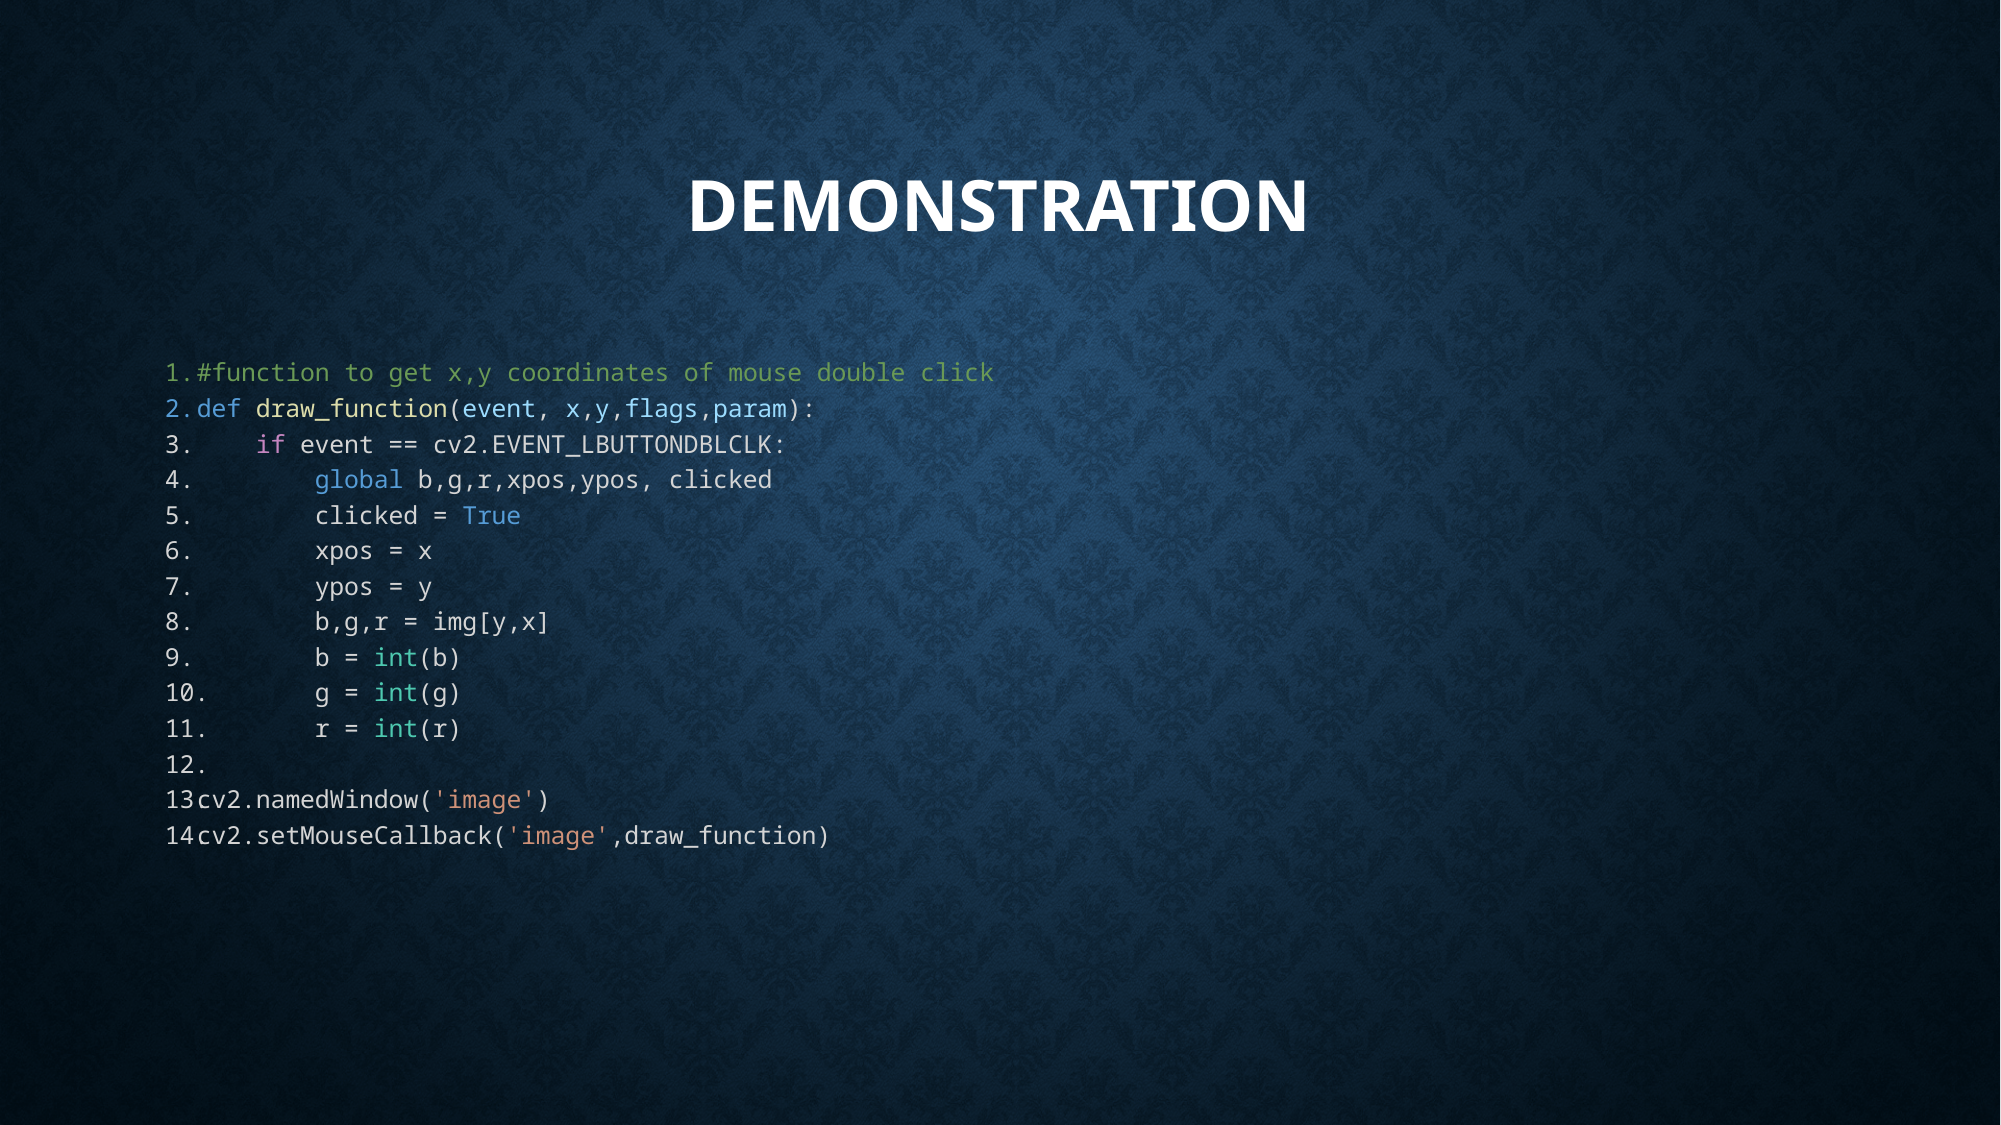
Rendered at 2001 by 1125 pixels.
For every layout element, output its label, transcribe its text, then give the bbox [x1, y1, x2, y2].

title DEMONSTRATION [149, 99, 1849, 318]
list #function to get x,y coordinates of mouse double click def draw_function(event, x,y,flags,param): if event == cv2.EVENT_LBUTTONDBLCLK: global b,g,r,xpos,ypos, clicked clicked = True xpos = x ypos = y b,g,r = img[y,x] b = int(b) g = int(g) r = int(r) cv2.namedWindow('image') cv2.setMouseCallback('image',draw_function) [149, 343, 1849, 950]
